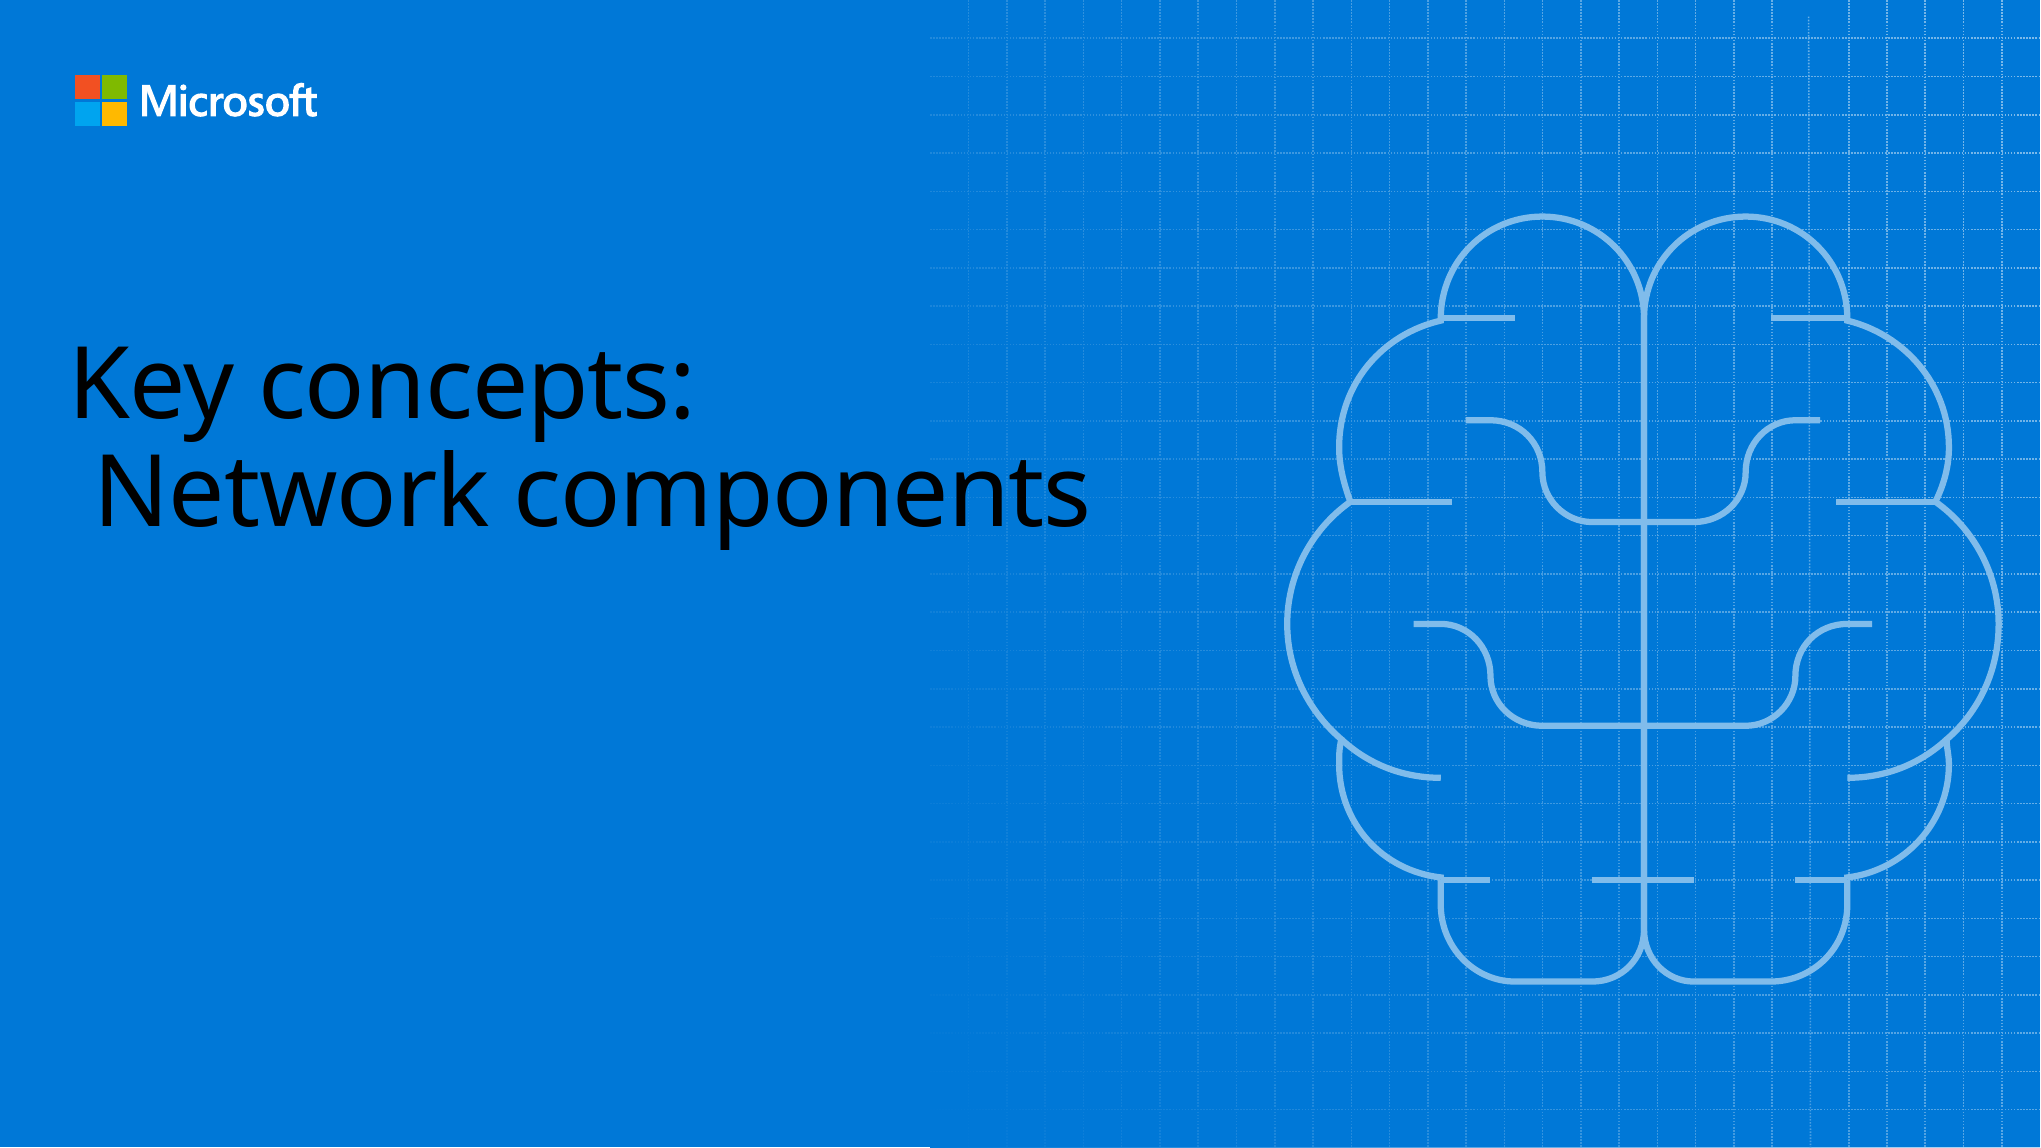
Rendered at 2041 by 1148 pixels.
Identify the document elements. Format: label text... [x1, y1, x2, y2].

title Key concepts: Network components [45, 317, 1396, 619]
